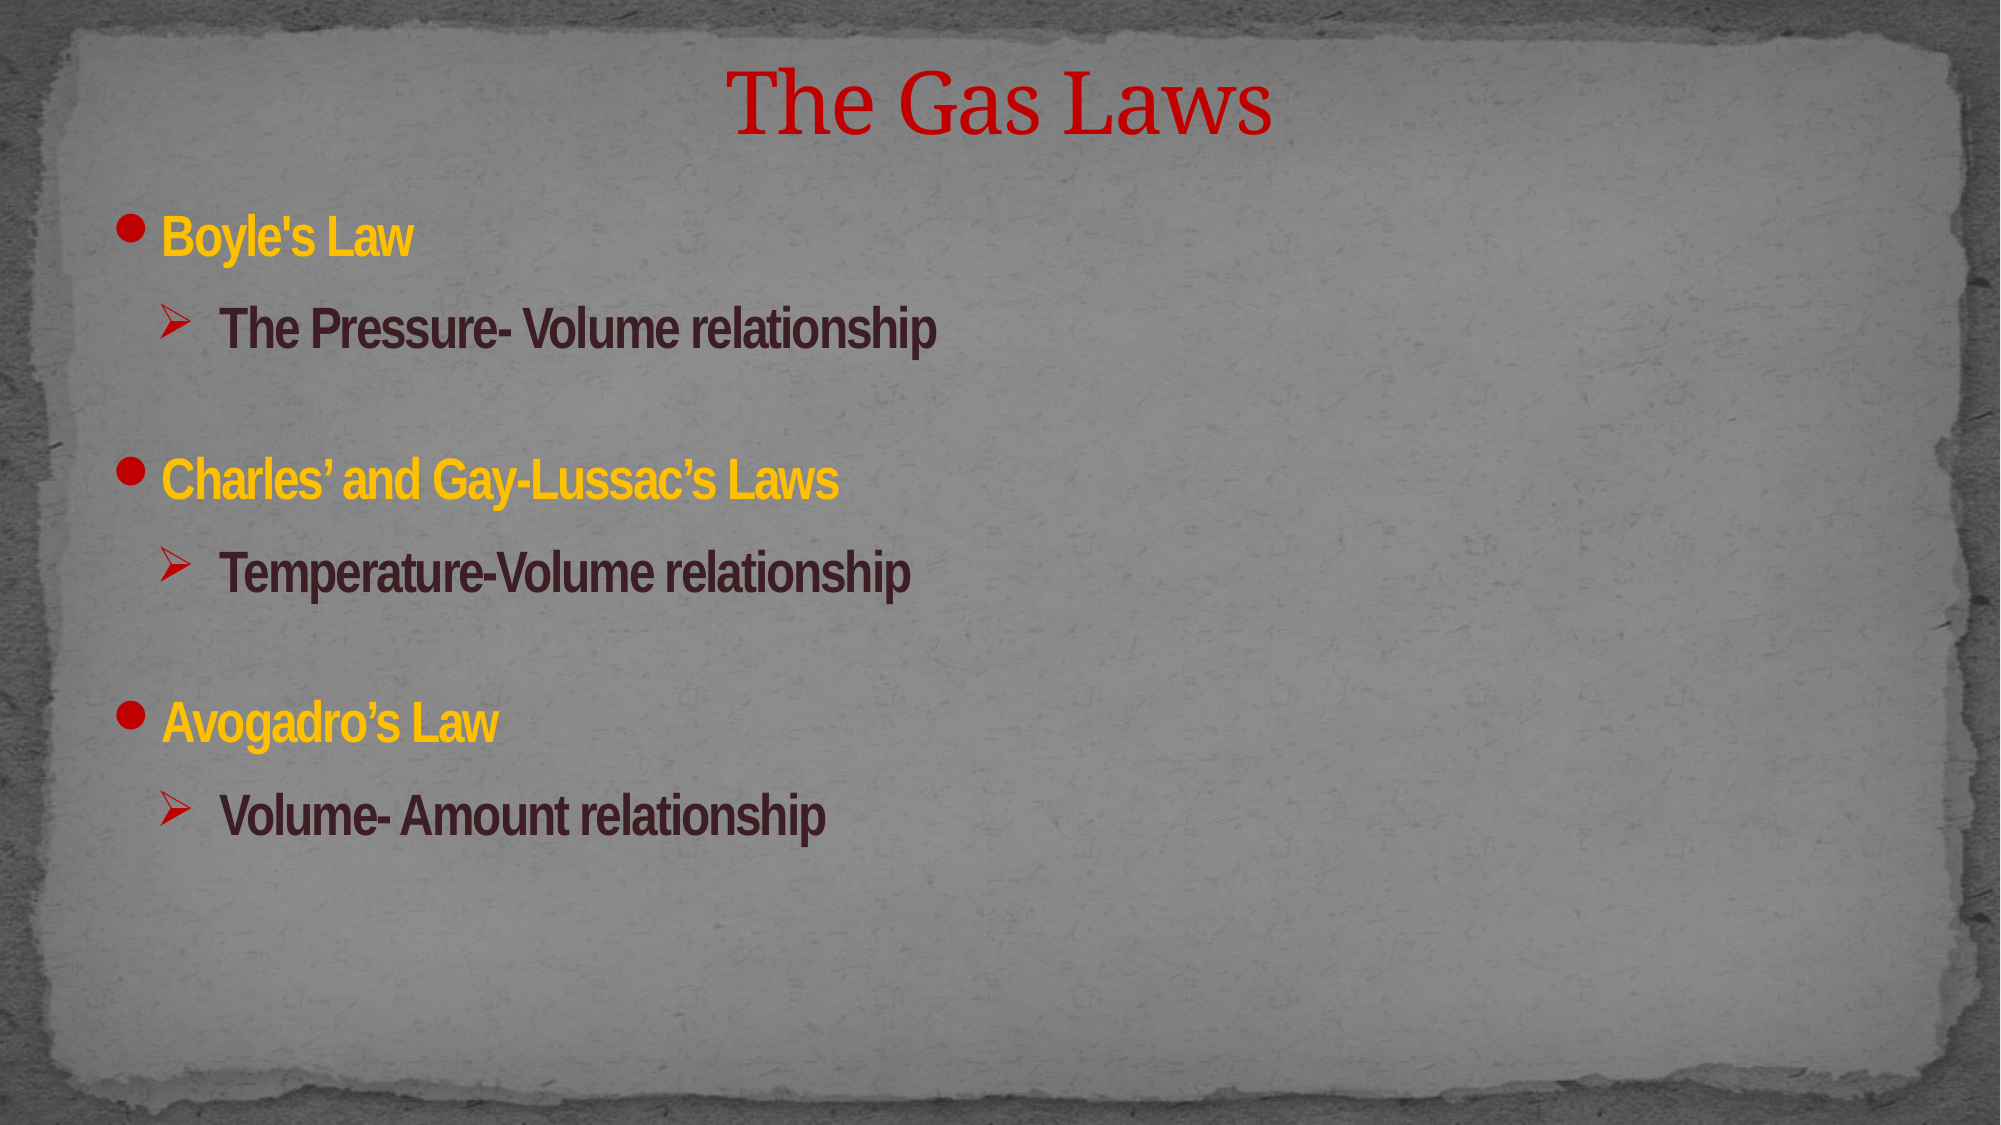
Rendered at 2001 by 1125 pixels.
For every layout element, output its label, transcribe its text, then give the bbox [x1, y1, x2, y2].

text_box Boyle's Law The Pressure- Volume relationship Charles’ and Gay-Lussac’s Laws Temperature-Volume relationship Avogadro’s Law Volume- Amount relationship [97, 180, 1930, 1125]
text_box The Gas Laws [0, 0, 2000, 168]
